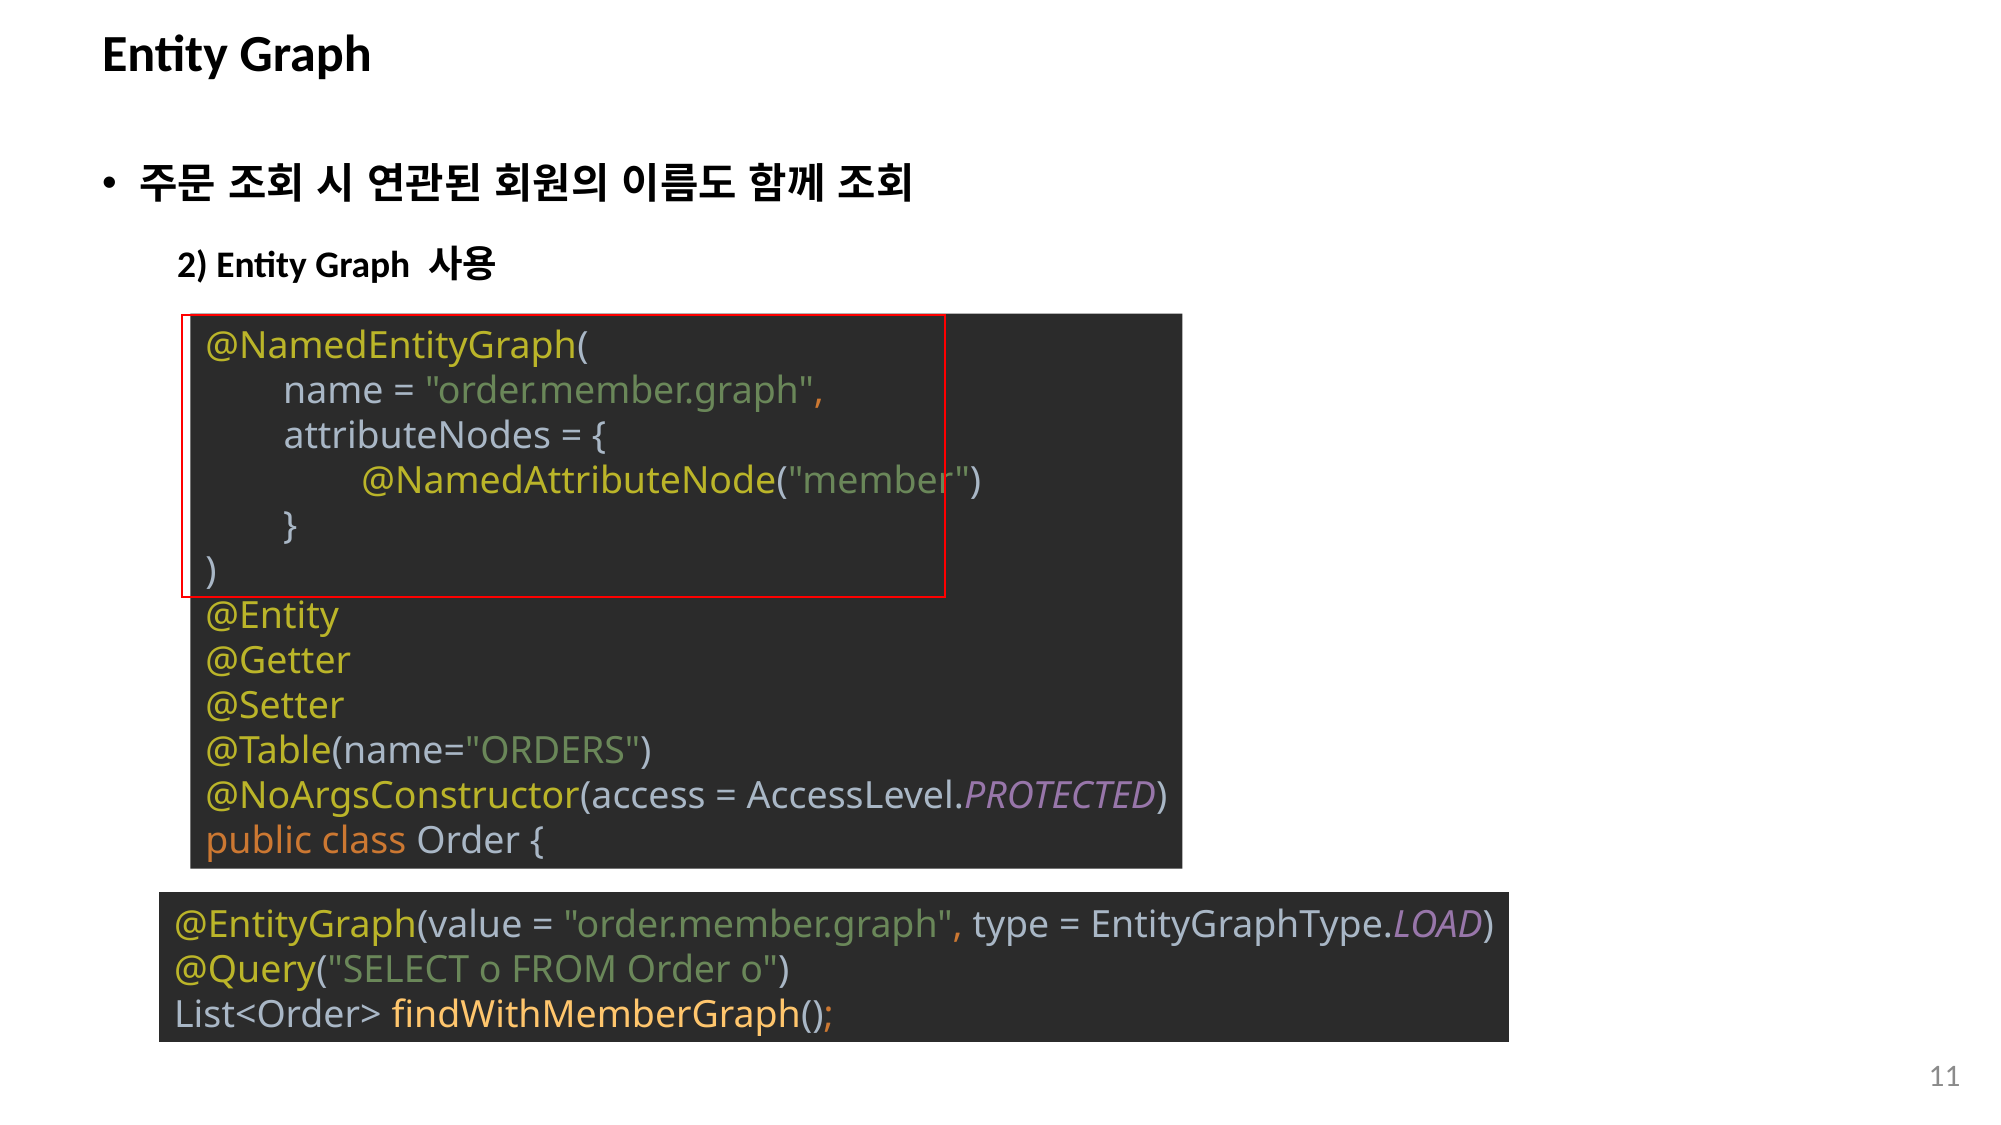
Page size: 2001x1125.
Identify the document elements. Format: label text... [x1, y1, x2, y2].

title Entity Graph [87, 26, 1812, 83]
text_box @EntityGraph(value = "order.member.graph", type = EntityGraphType.LOAD) @Query("SELECT o FROM Order o") List<Order> findWithMemberGraph(); [159, 892, 1509, 1042]
text_box @NamedEntityGraph( name = "order.member.graph", attributeNodes = { @NamedAttributeNode("member") } ) @Entity @Getter @Setter @Table(name="ORDERS") @NoArgsConstructor(access = AccessLevel.PROTECTED) public class Order { [190, 313, 1183, 869]
slide_number 11 [1412, 1042, 1976, 1106]
text_box [181, 314, 946, 598]
list 주문 조회 시 연관된 회원의 이름도 함께 조회 2) Entity Graph 사용 [87, 124, 1896, 1066]
